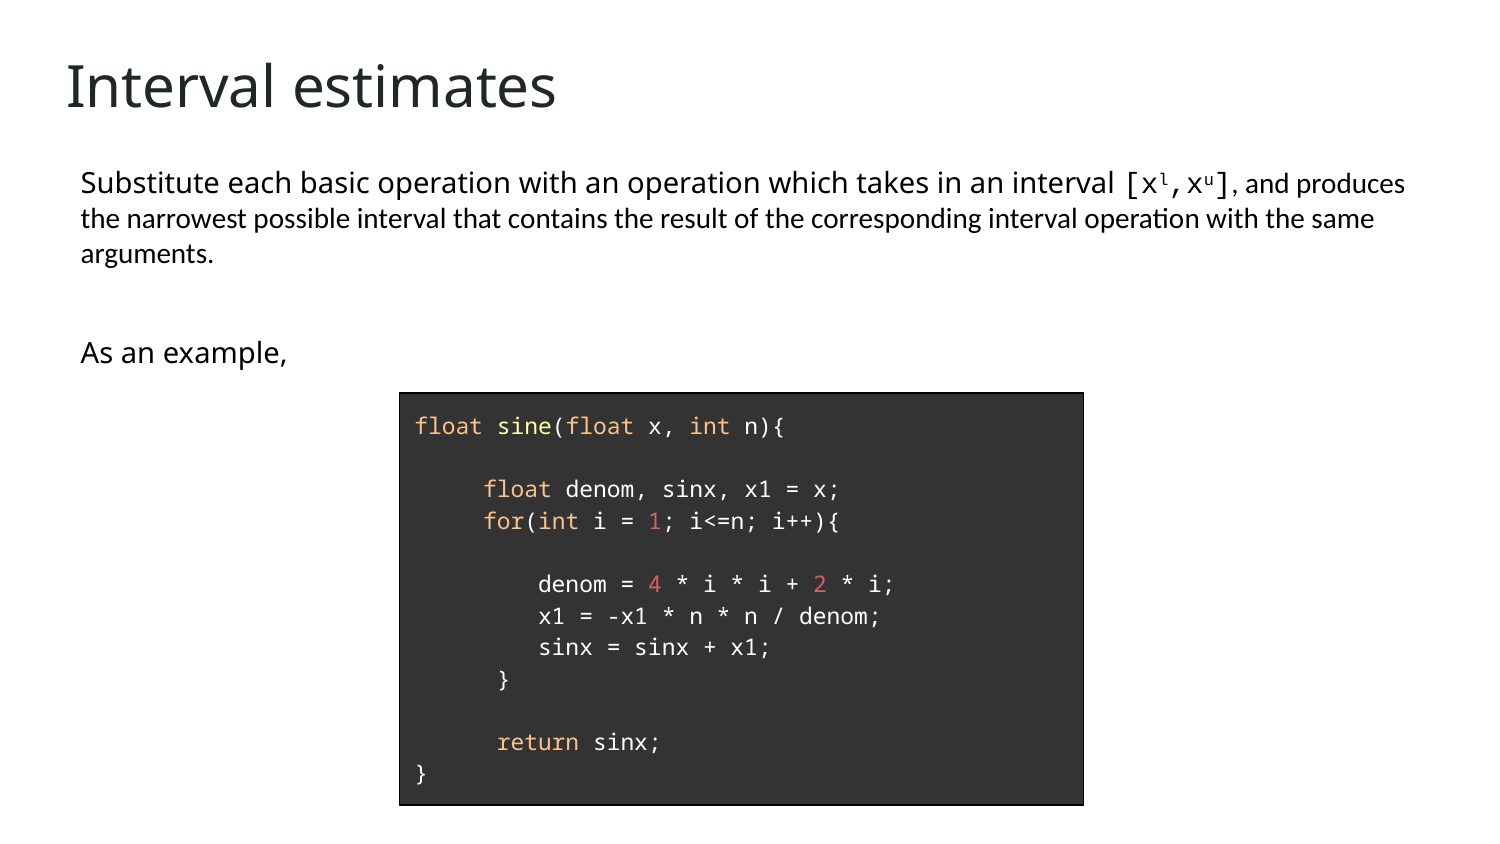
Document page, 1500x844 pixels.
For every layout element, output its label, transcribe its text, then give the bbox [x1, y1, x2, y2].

title Interval estimates [51, 34, 1449, 129]
text_box As an example, [65, 319, 1353, 363]
text_box float sine(float x, int n){ float denom, sinx, x1 = x; for(int i = 1; i<=n; i++){ denom = 4 * i * i + 2 * i; x1 = -x1 * n * n / denom; sinx = sinx + x1; } return sinx; } [399, 392, 1084, 806]
text_box Substitute each basic operation with an operation which takes in an interval [xl,xu], and produces the narrowest possible interval that contains the result of the corresponding interval operation with the same arguments. [65, 149, 1421, 202]
